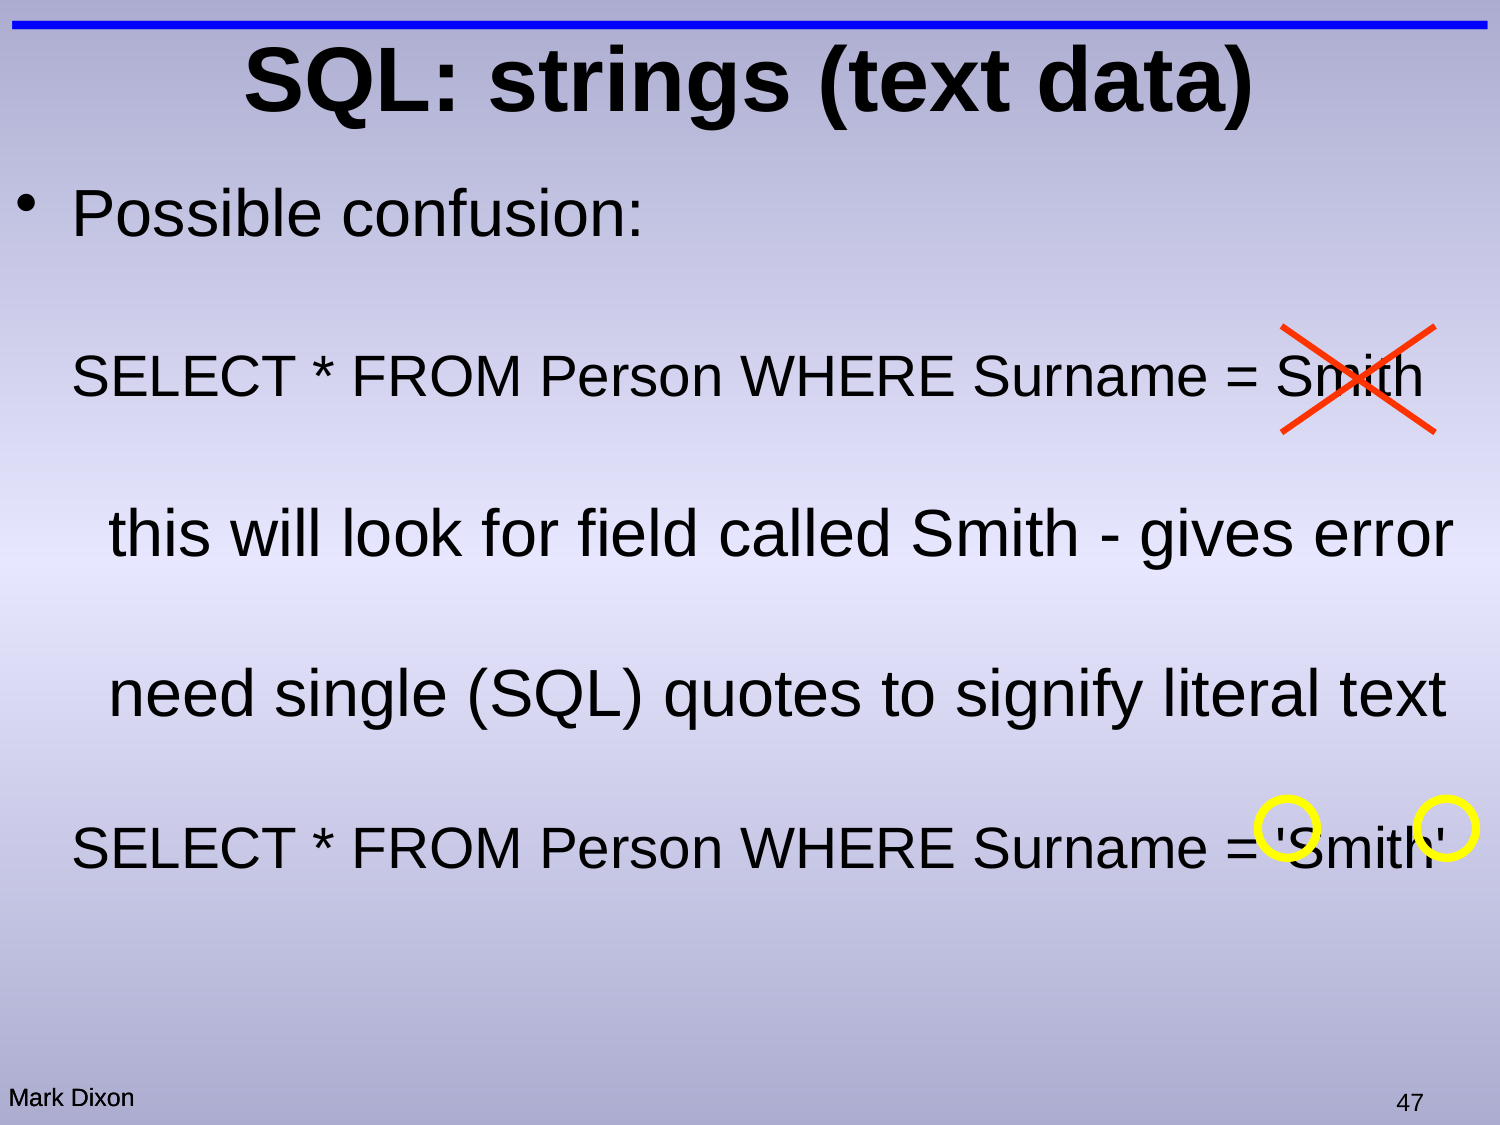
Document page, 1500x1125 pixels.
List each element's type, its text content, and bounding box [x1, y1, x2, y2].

title SQL: strings (text data) [0, 0, 1500, 150]
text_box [1281, 325, 1436, 433]
list Possible confusion: SELECT * FROM Person WHERE Surname = Smith this will look for field called Smith - gives error need single (SQL) quotes to signify literal text SELECT * FROM Person WHERE Surname = 'Smith' [0, 162, 1500, 1075]
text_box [1257, 798, 1477, 859]
